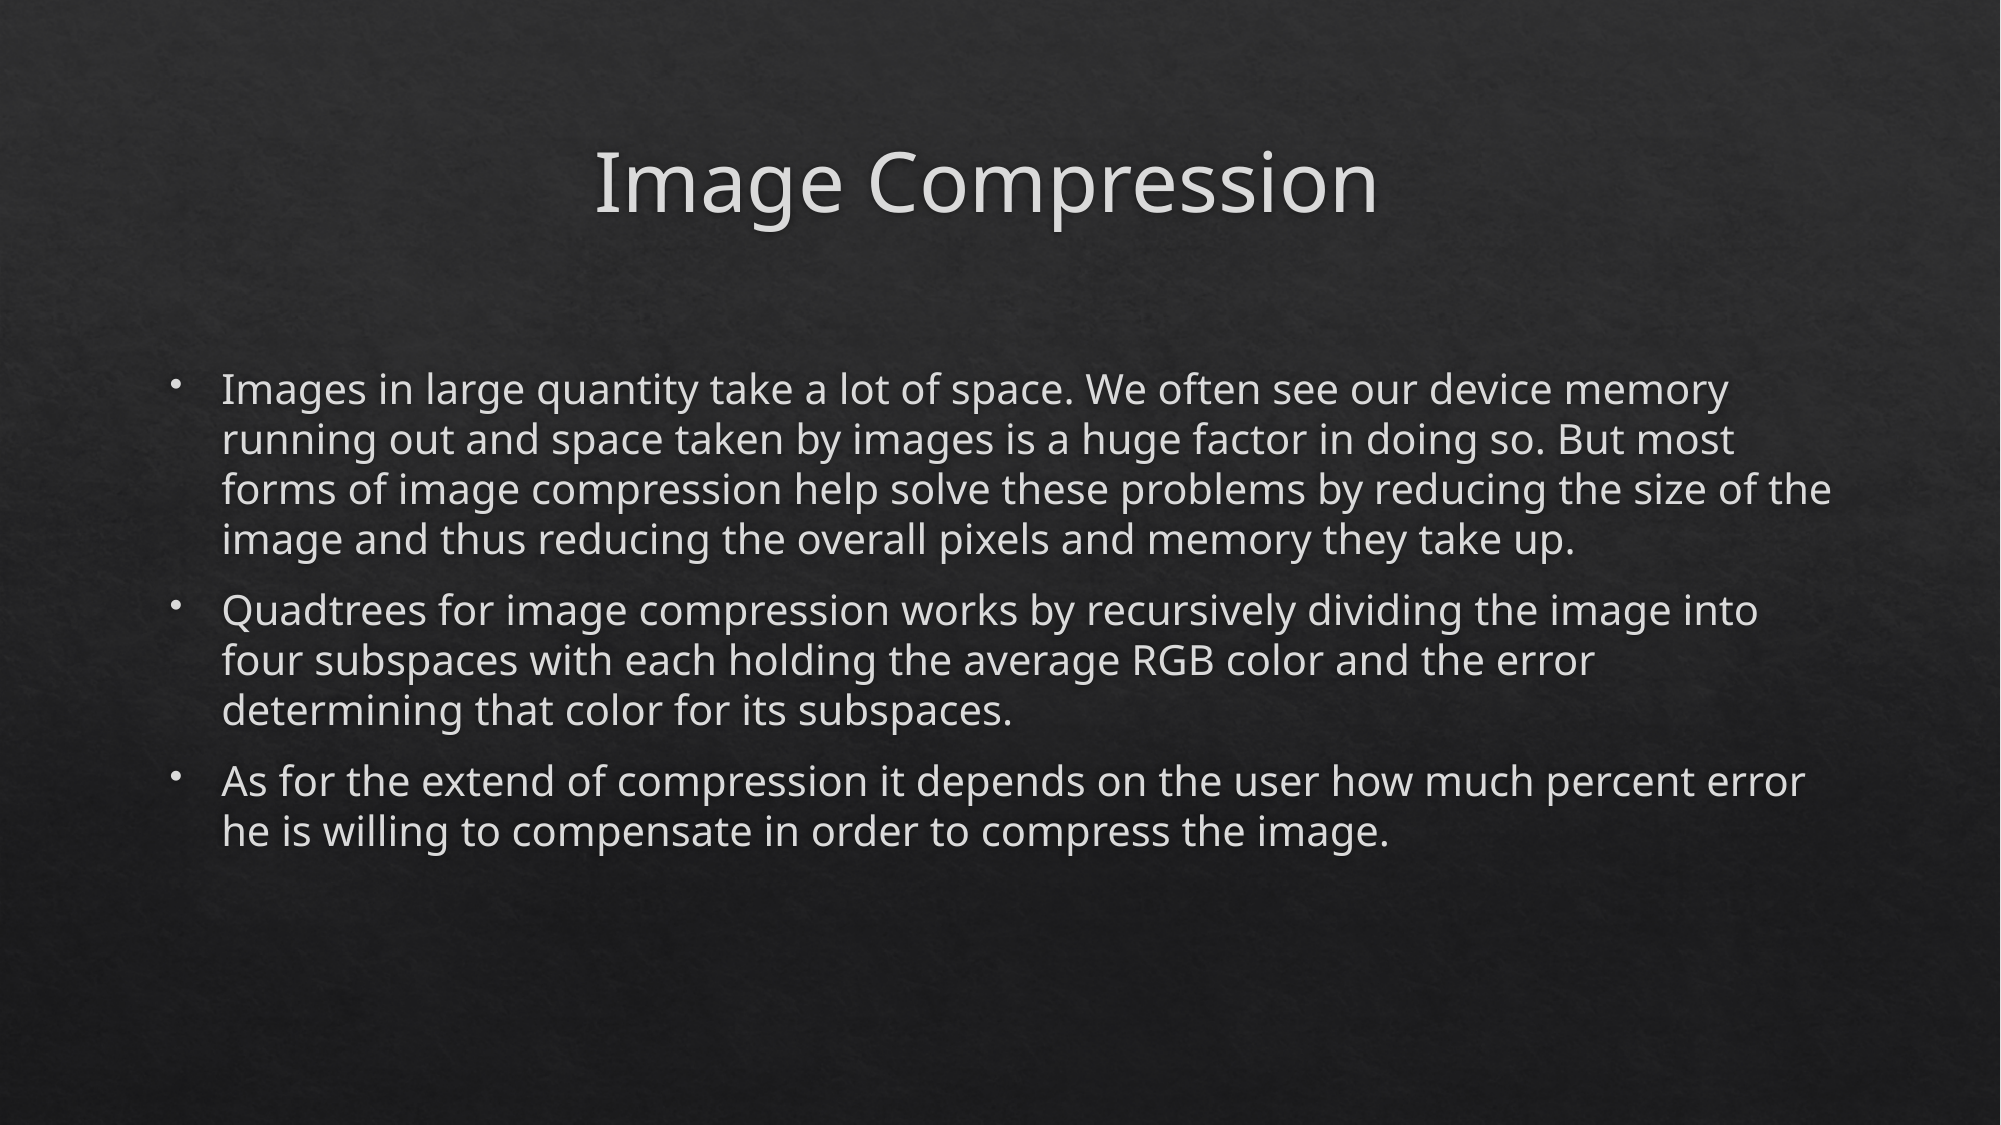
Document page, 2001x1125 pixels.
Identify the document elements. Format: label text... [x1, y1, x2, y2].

list Images in large quantity take a lot of space. We often see our device memory running out and space taken by images is a huge factor in doing so. But most forms of image compression help solve these problems by reducing the size of the image and thus reducing the overall pixels and memory they take up. Quadtrees for image compression works by recursively dividing the image into four subspaces with each holding the average RGB color and the error determining that color for its subspaces. As for the extend of compression it depends on the user how much percent error he is willing to compensate in order to compress the image. [149, 284, 1849, 950]
title Image Compression [149, 99, 1849, 260]
